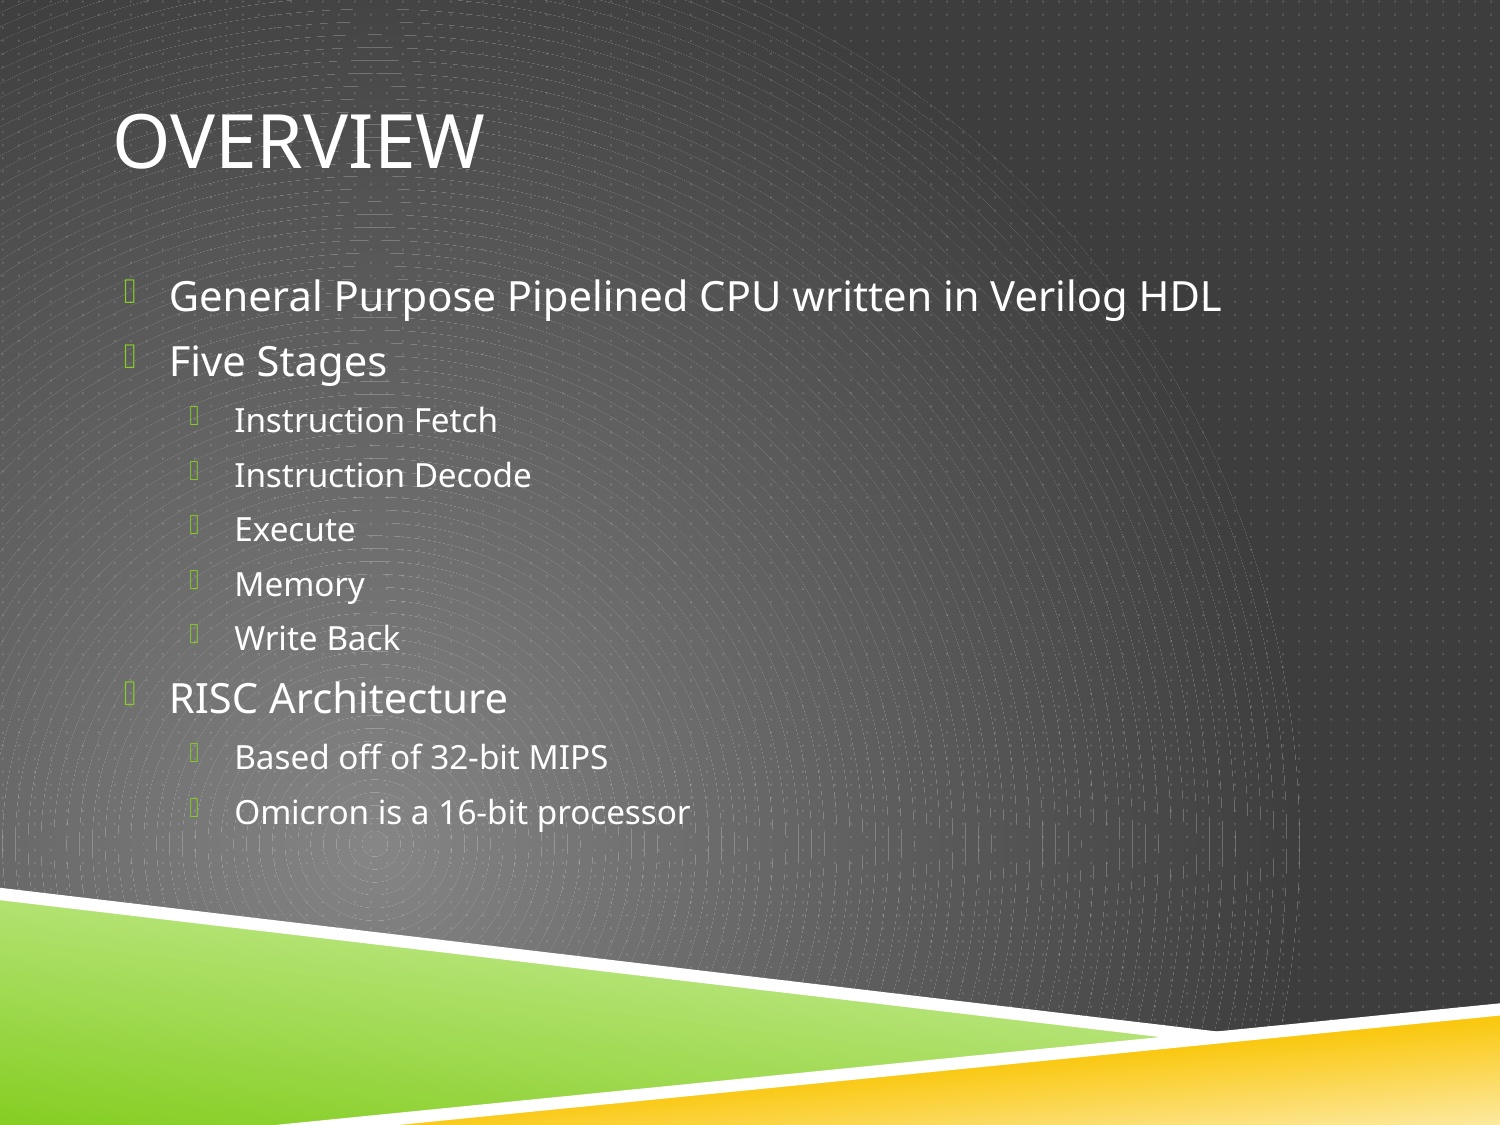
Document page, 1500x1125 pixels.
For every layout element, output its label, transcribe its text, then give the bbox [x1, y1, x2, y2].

list General Purpose Pipelined CPU written in Verilog HDL Five Stages Instruction Fetch Instruction Decode Execute Memory Write Back RISC Architecture Based off of 32-bit MIPS Omicron is a 16-bit processor [112, 262, 1388, 875]
title Overview [112, 45, 1388, 233]
